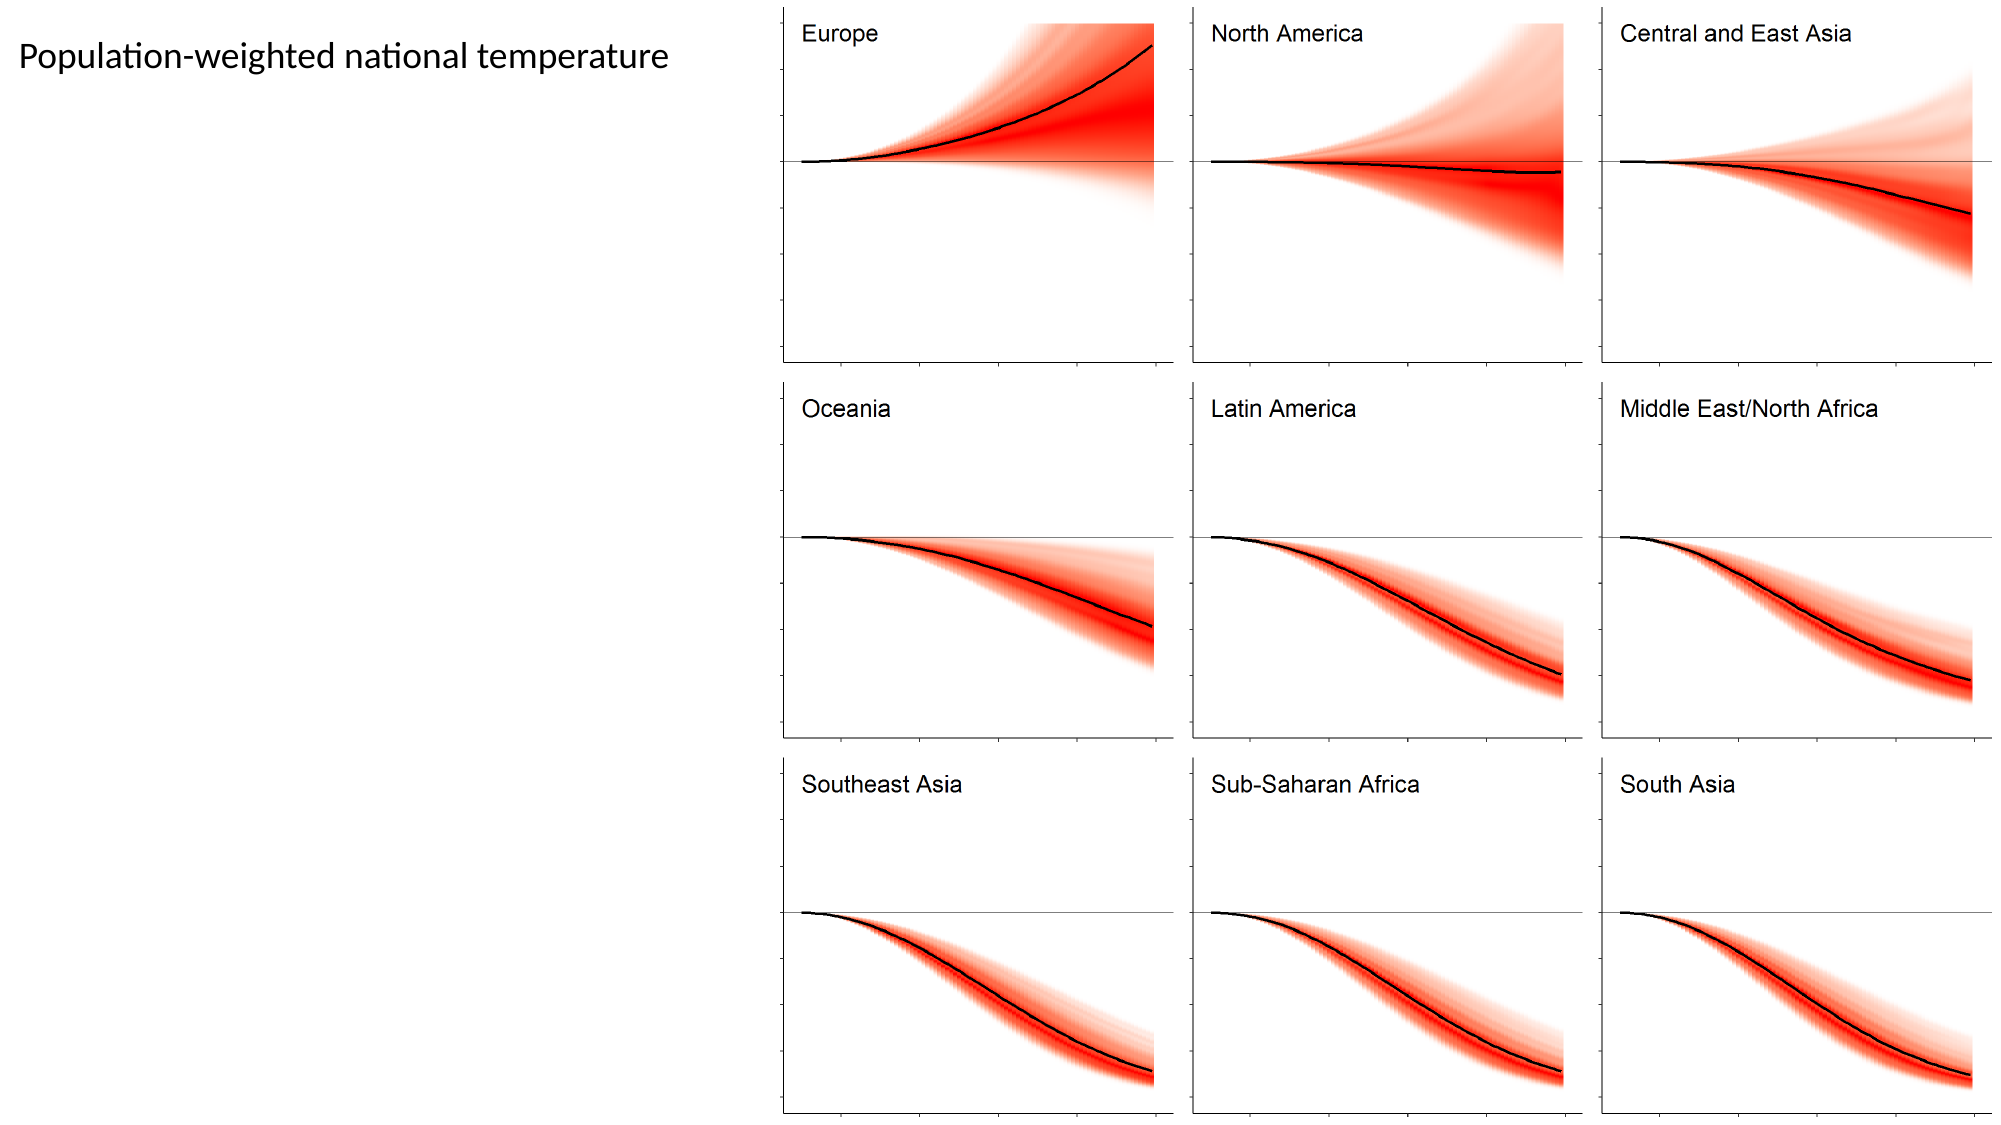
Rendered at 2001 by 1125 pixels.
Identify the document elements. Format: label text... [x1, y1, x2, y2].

picture [772, 0, 2000, 1125]
text_box Population-weighted national temperature [4, 24, 685, 84]
